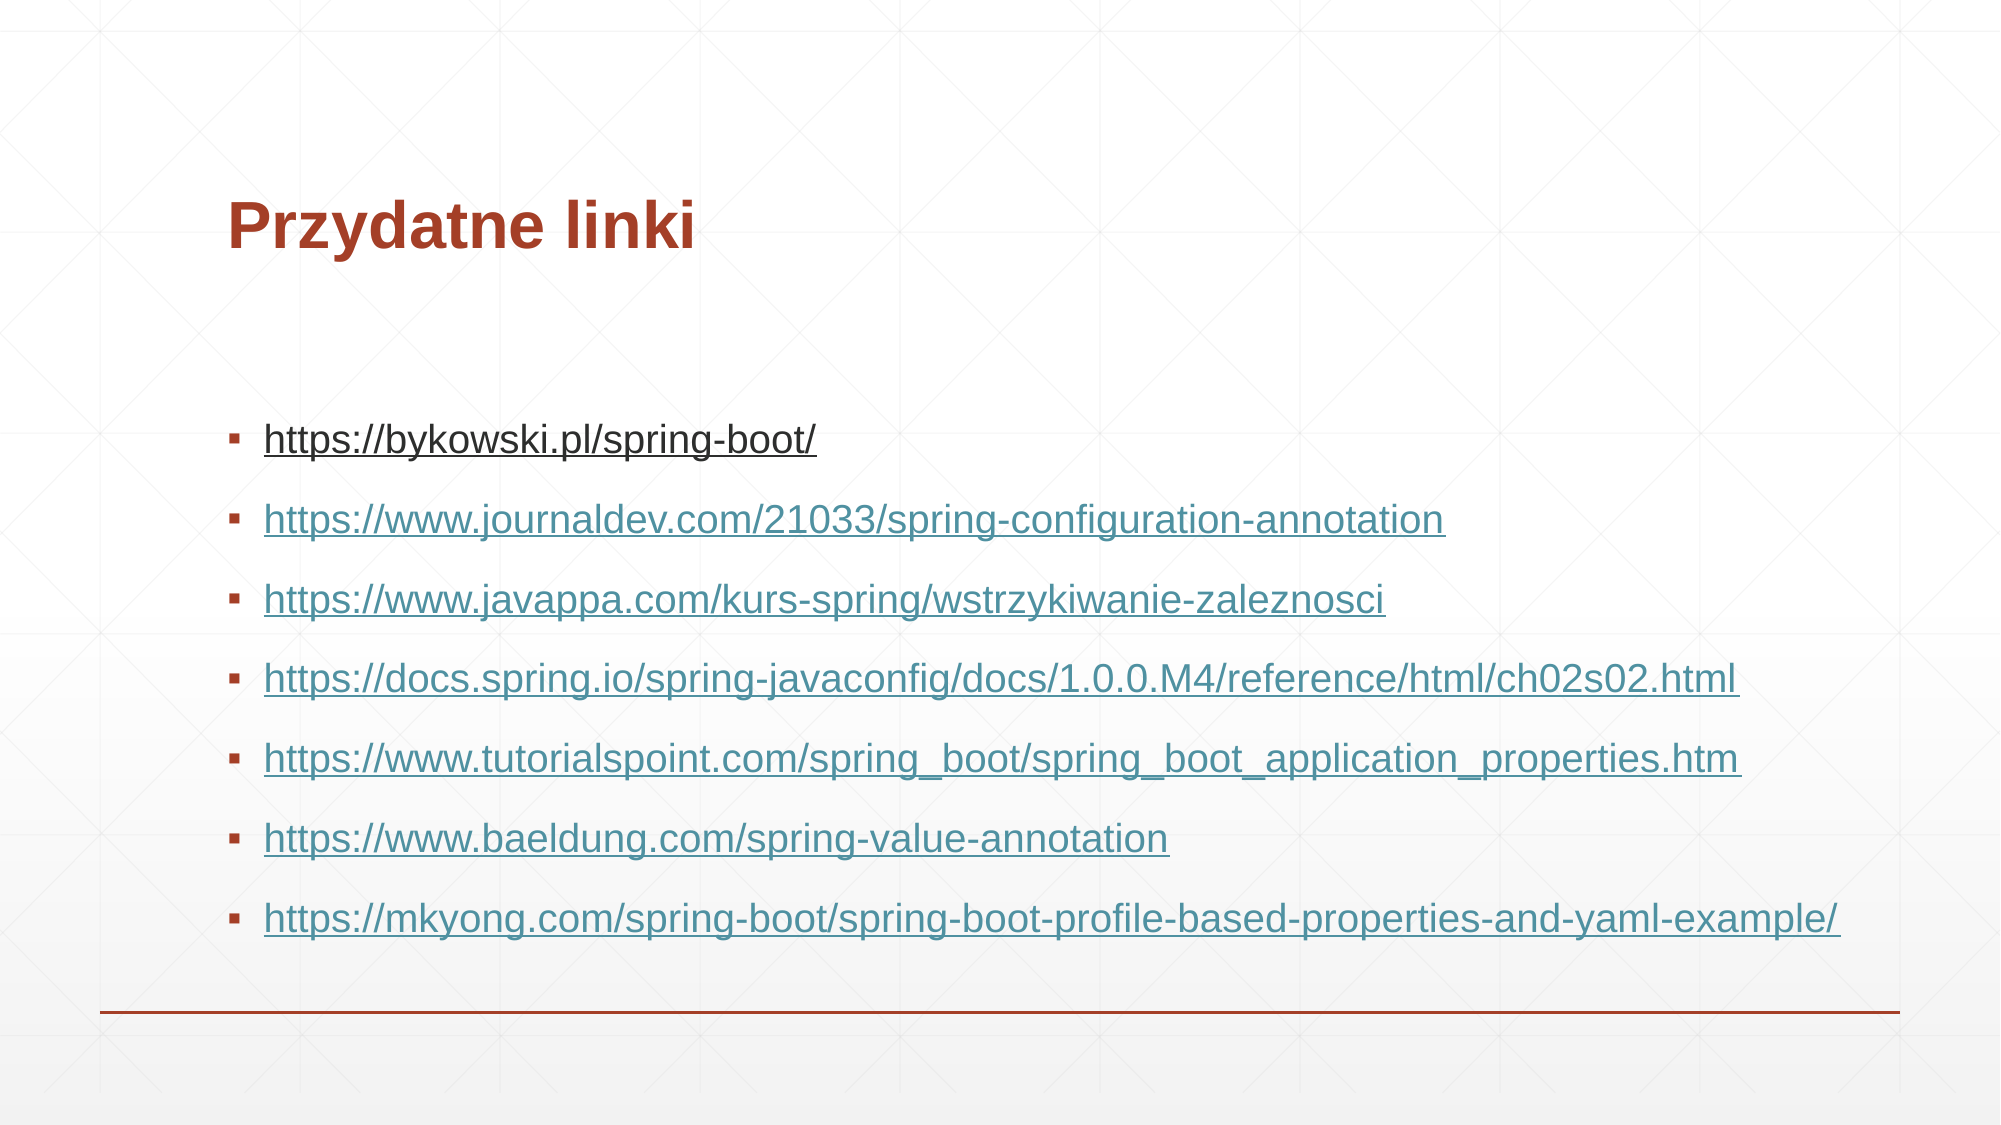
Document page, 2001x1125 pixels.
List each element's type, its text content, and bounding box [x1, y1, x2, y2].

title Przydatne linki [212, 82, 1788, 271]
list https://bykowski.pl/spring-boot/ https://www.journaldev.com/21033/spring-configuration-annotation https://www.javappa.com/kurs-spring/wstrzykiwanie-zaleznosci https://docs.spring.io/spring-javaconfig/docs/1.0.0.M4/reference/html/ch02s02.html https://www.tutorialspoint.com/spring_boot/spring_boot_application_properties.htm https://www.baeldung.com/spring-value-annotation https://mkyong.com/spring-boot/spring-boot-profile-based-properties-and-yaml-example/ [212, 410, 1908, 950]
